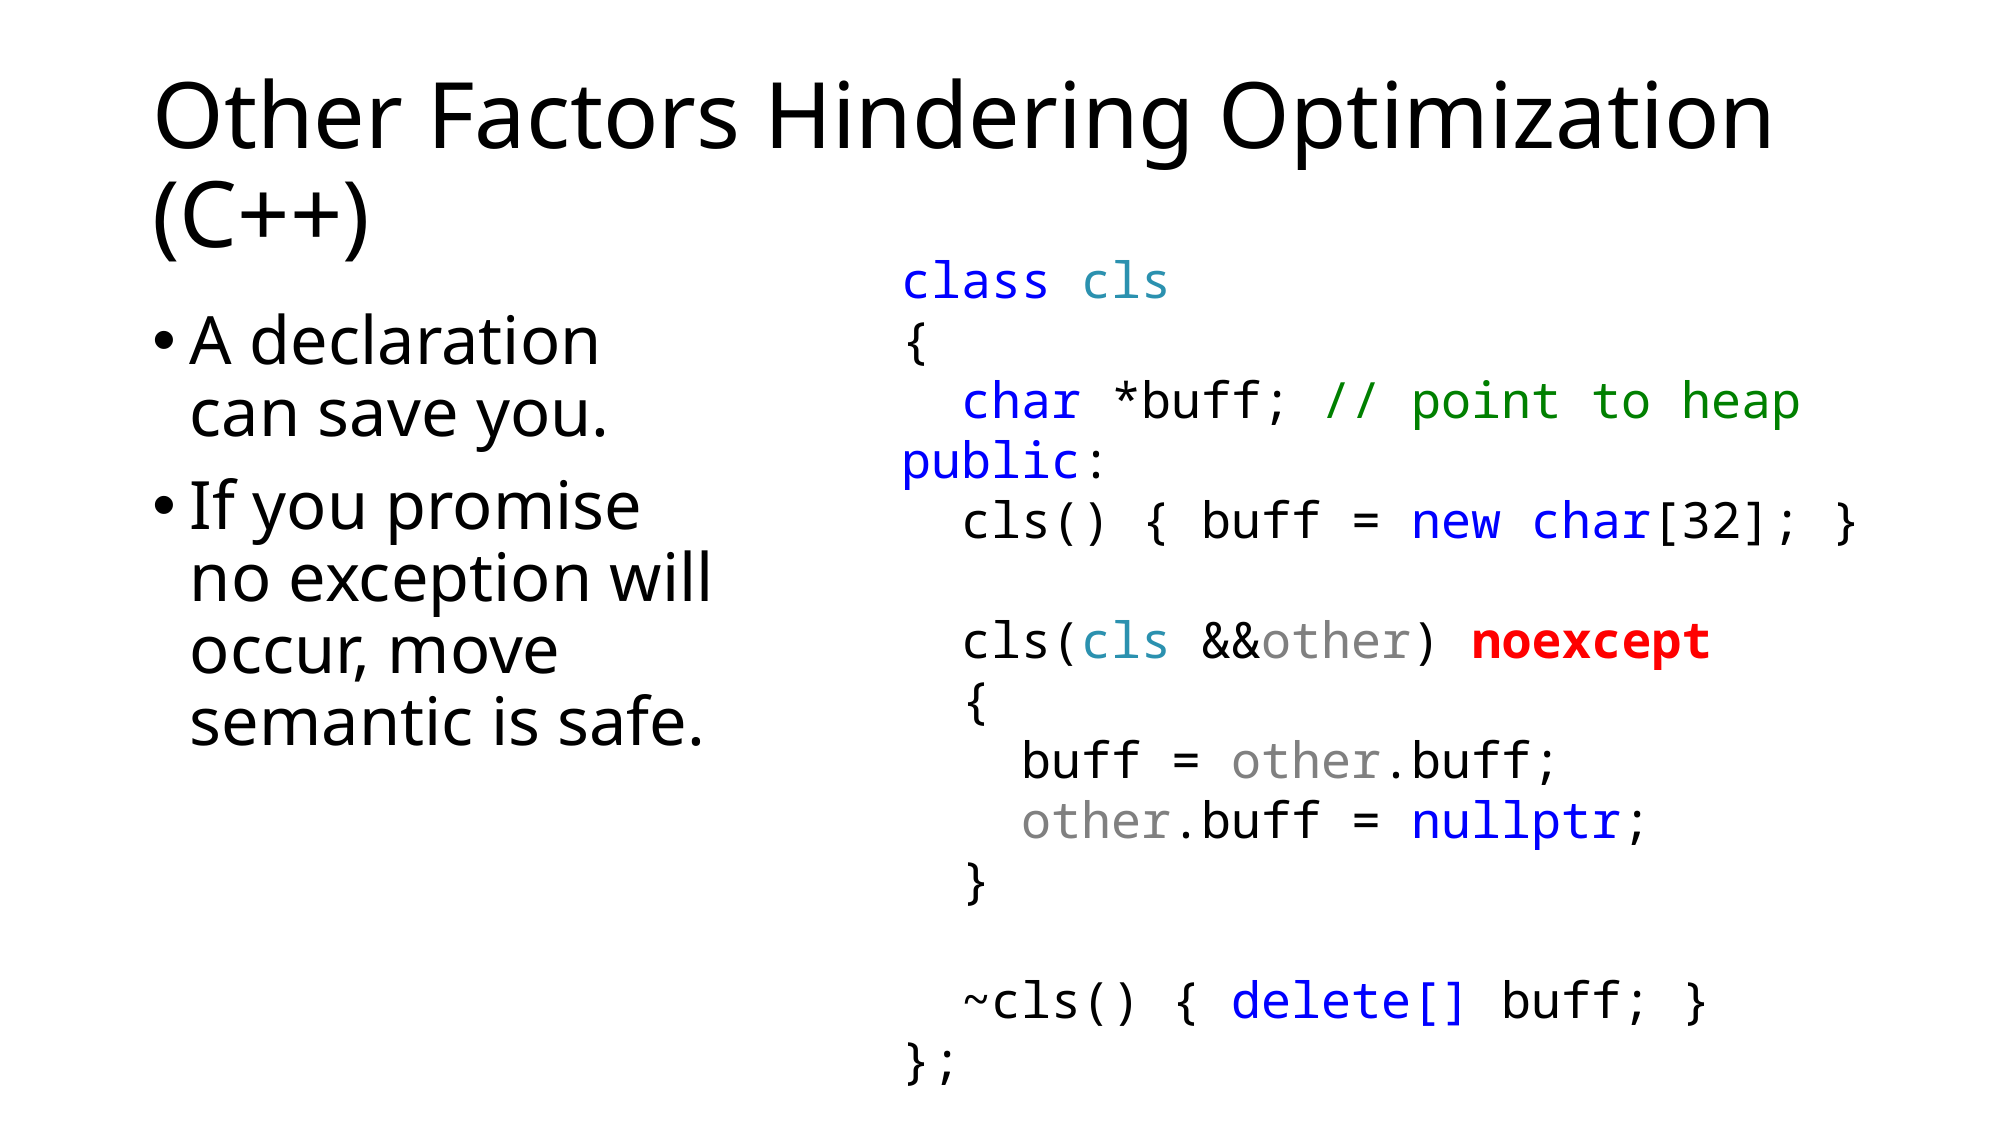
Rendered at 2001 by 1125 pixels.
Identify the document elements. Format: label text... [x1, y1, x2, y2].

title Other Factors Hindering Optimization (C++) [137, 59, 1863, 278]
list A declaration can save you. If you promise no exception will occur, move semantic is safe. [137, 299, 740, 1014]
text_box class cls { char *buff; // point to heap public: cls() { buff = new char[32]; } cls(cls &&other) noexcept { buff = other.buff; other.buff = nullptr; } ~cls() { delete[] buff; } }; [886, 241, 1940, 1096]
